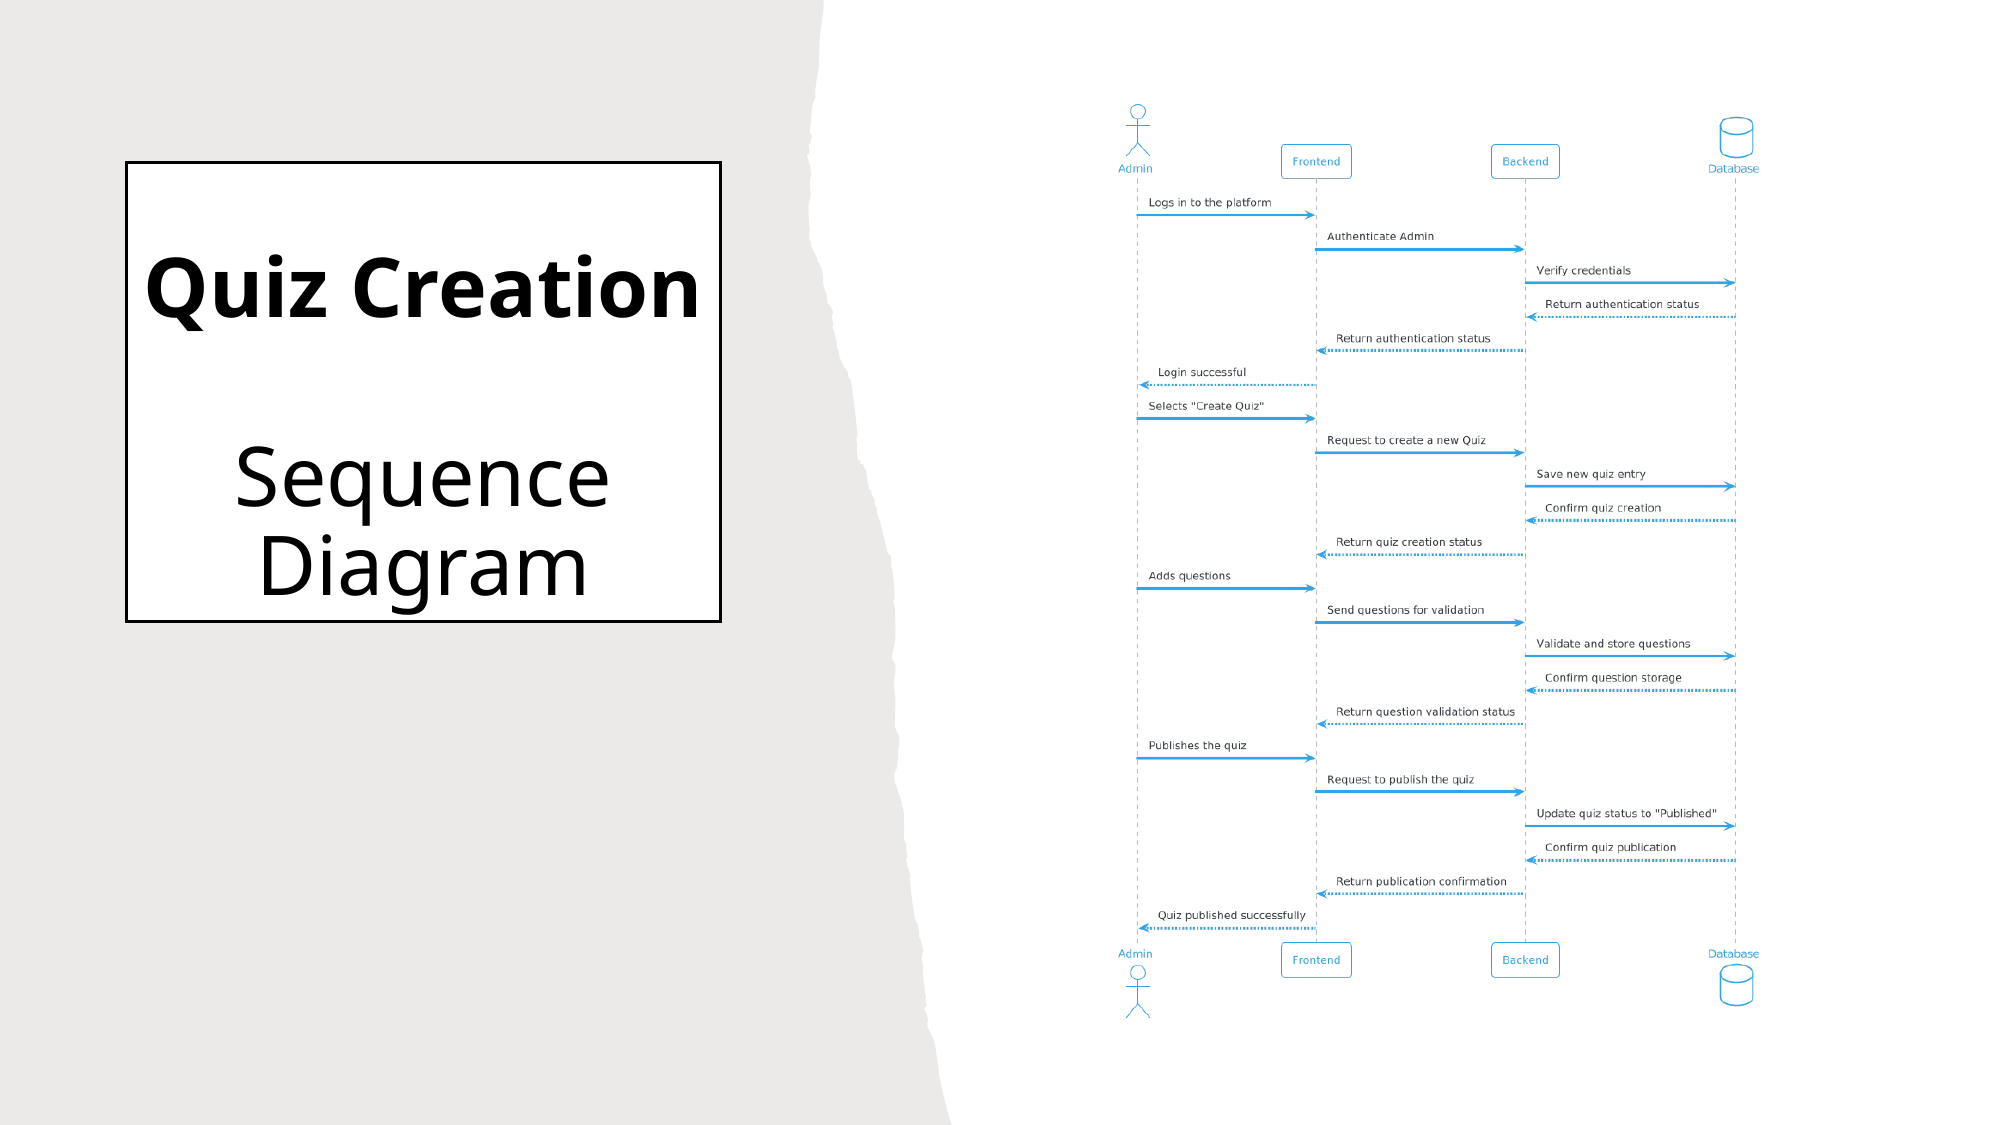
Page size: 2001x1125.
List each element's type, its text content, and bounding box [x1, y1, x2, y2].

picture [1099, 94, 1771, 1026]
text_box [810, 0, 2000, 1125]
text_box [0, 0, 954, 1125]
text_box Quiz Creation Sequence Diagram [125, 161, 722, 623]
